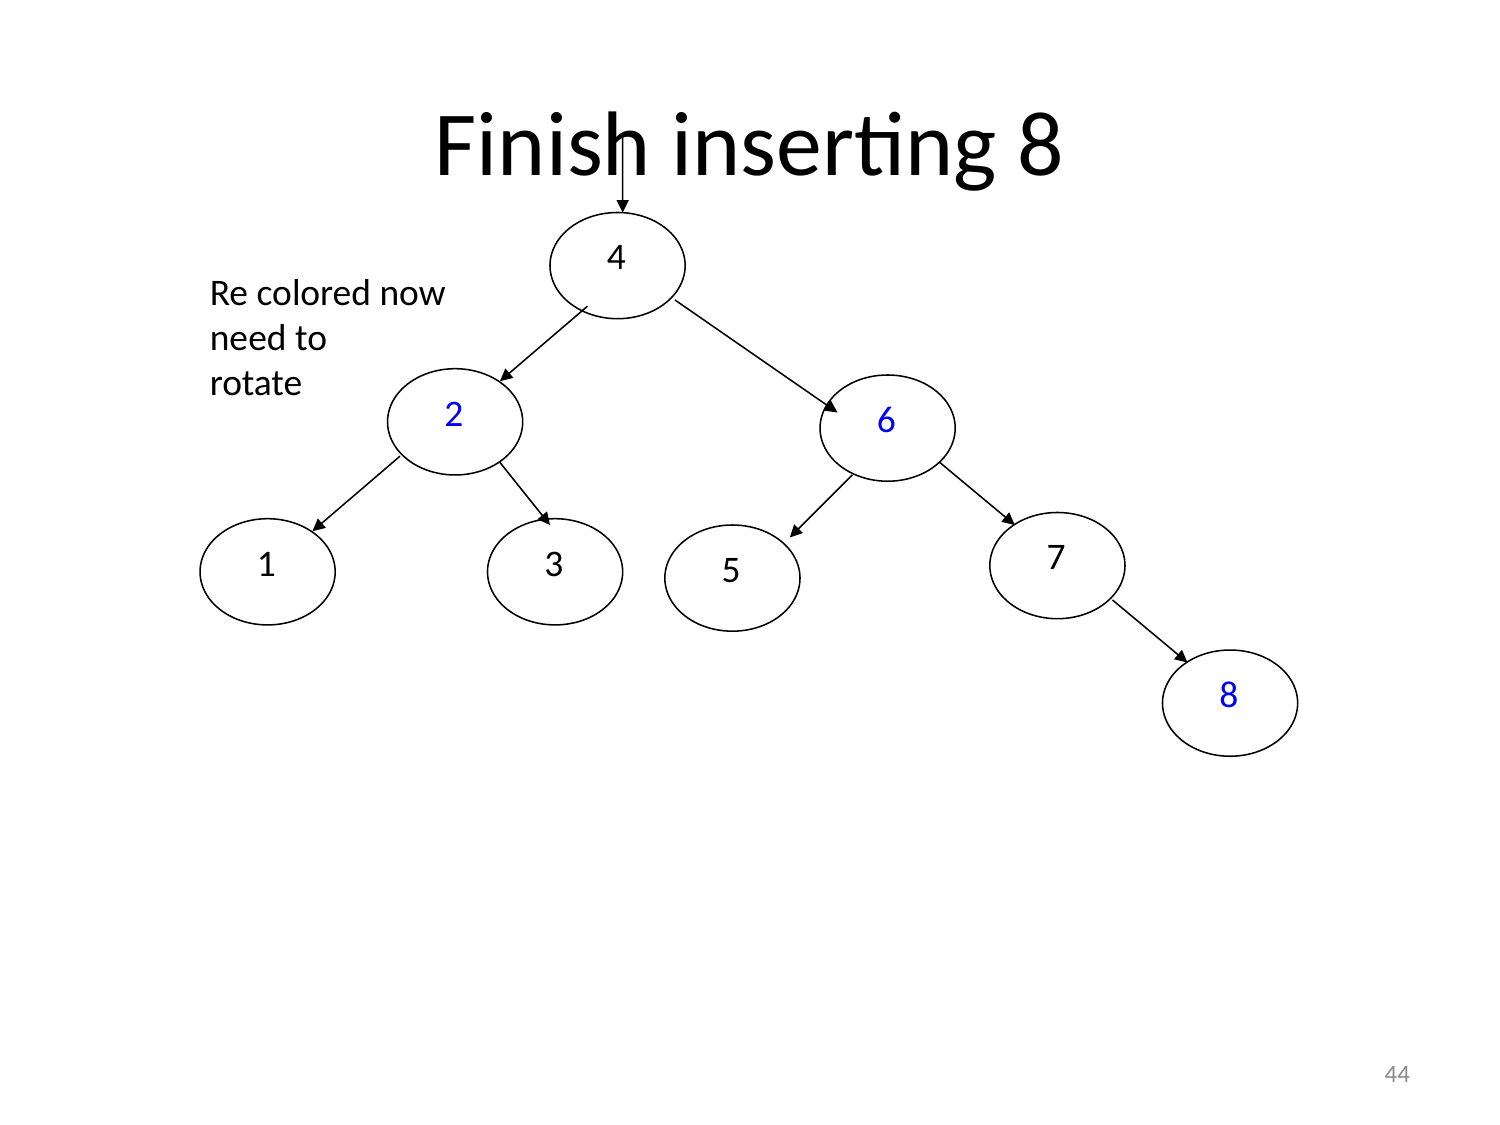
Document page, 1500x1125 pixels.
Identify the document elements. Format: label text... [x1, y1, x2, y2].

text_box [664, 524, 801, 632]
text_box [1162, 649, 1298, 757]
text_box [199, 518, 336, 626]
slide_number 44 [1074, 1042, 1425, 1103]
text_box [989, 512, 1126, 619]
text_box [387, 368, 523, 476]
text_box [616, 137, 629, 210]
text_box Re colored now need to rotate [195, 260, 462, 411]
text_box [819, 374, 956, 482]
title Finish inserting 8 [75, 45, 1425, 233]
text_box [517, 484, 549, 517]
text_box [487, 518, 623, 626]
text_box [549, 212, 686, 319]
